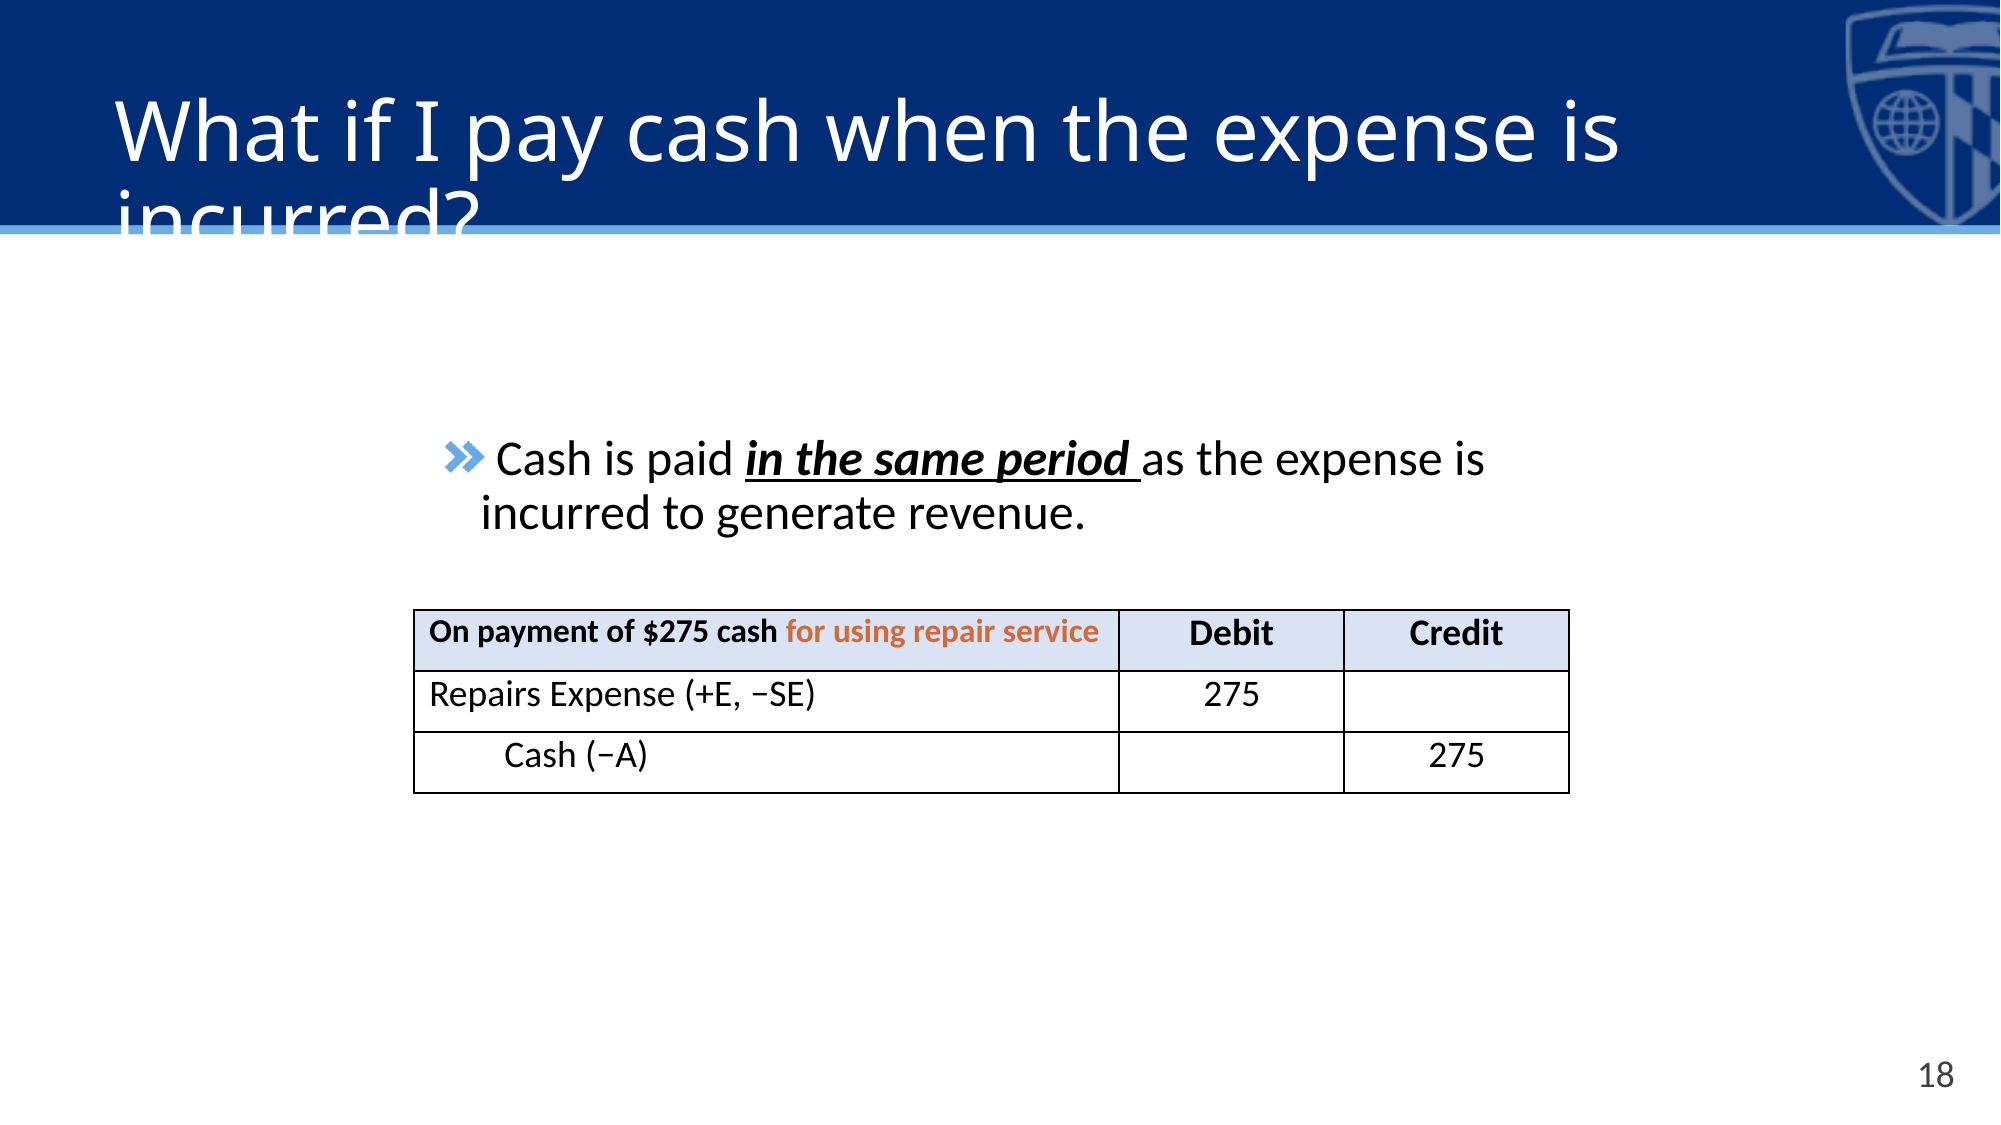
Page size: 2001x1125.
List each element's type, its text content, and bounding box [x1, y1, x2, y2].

table_cell [1345, 672, 1568, 731]
table_header Debit [1120, 611, 1343, 670]
text_box Cash is paid in the same period as the expense is incurred to generate revenue. [428, 425, 1554, 551]
table_cell 275 [1345, 733, 1568, 792]
table_header Credit [1345, 611, 1568, 670]
table_cell Cash (−A) [415, 733, 1118, 792]
picture [443, 438, 497, 474]
table_cell [1120, 733, 1343, 792]
table_cell 275 [1120, 672, 1343, 731]
table_header On payment of $275 cash for using repair service [415, 611, 1118, 670]
slide_number 18 [1519, 1042, 1970, 1103]
table_cell Repairs Expense (+E, −SE) [415, 672, 1118, 731]
title What if I pay cash when the expense is incurred? [99, 82, 1786, 175]
